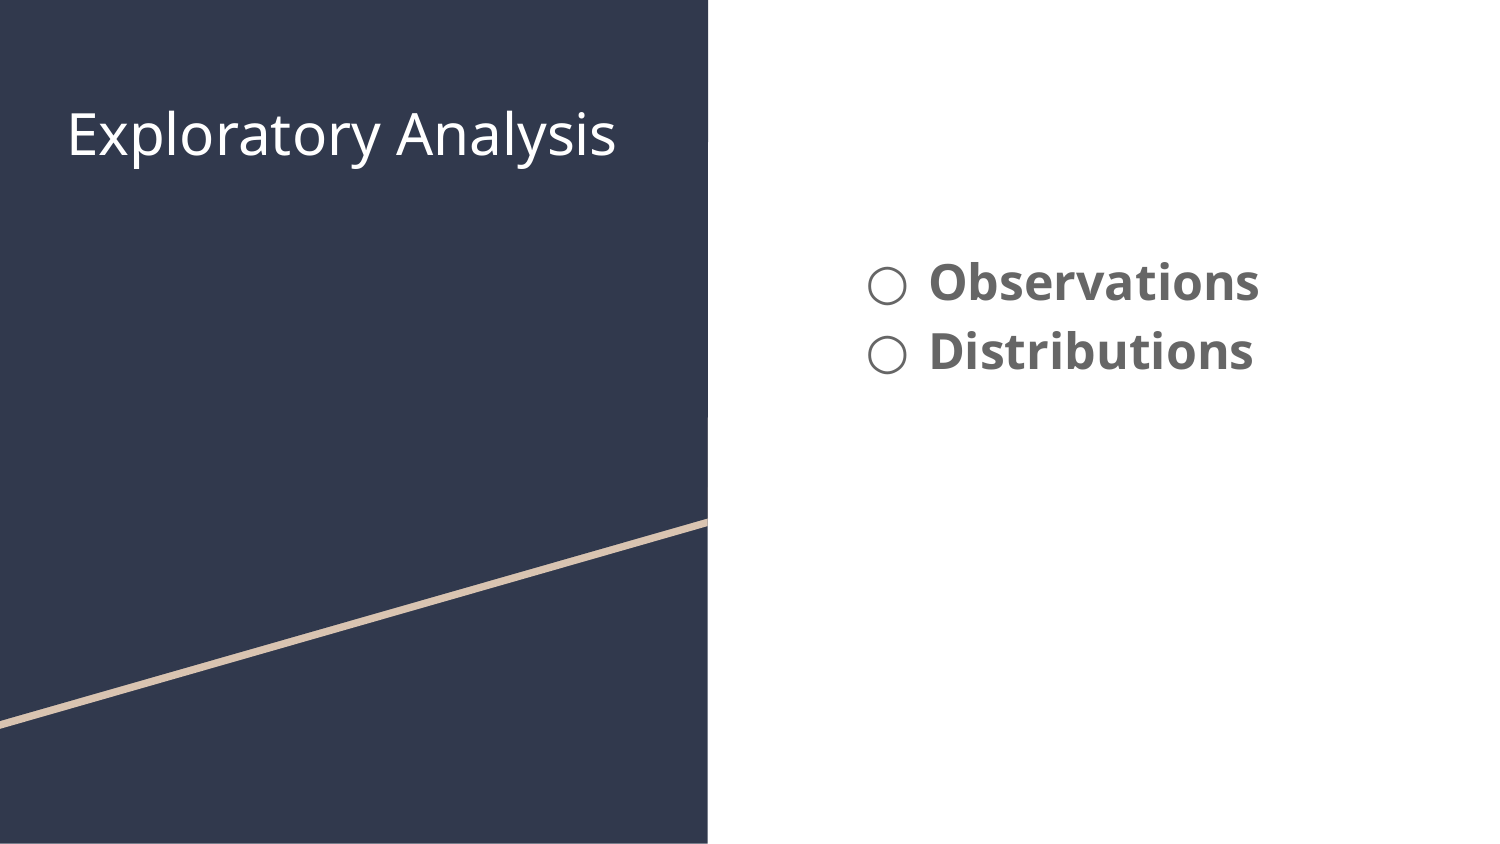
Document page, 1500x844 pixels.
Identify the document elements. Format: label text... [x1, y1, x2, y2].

list Observations Distributions [763, 226, 1442, 552]
title Exploratory Analysis [51, 82, 660, 494]
